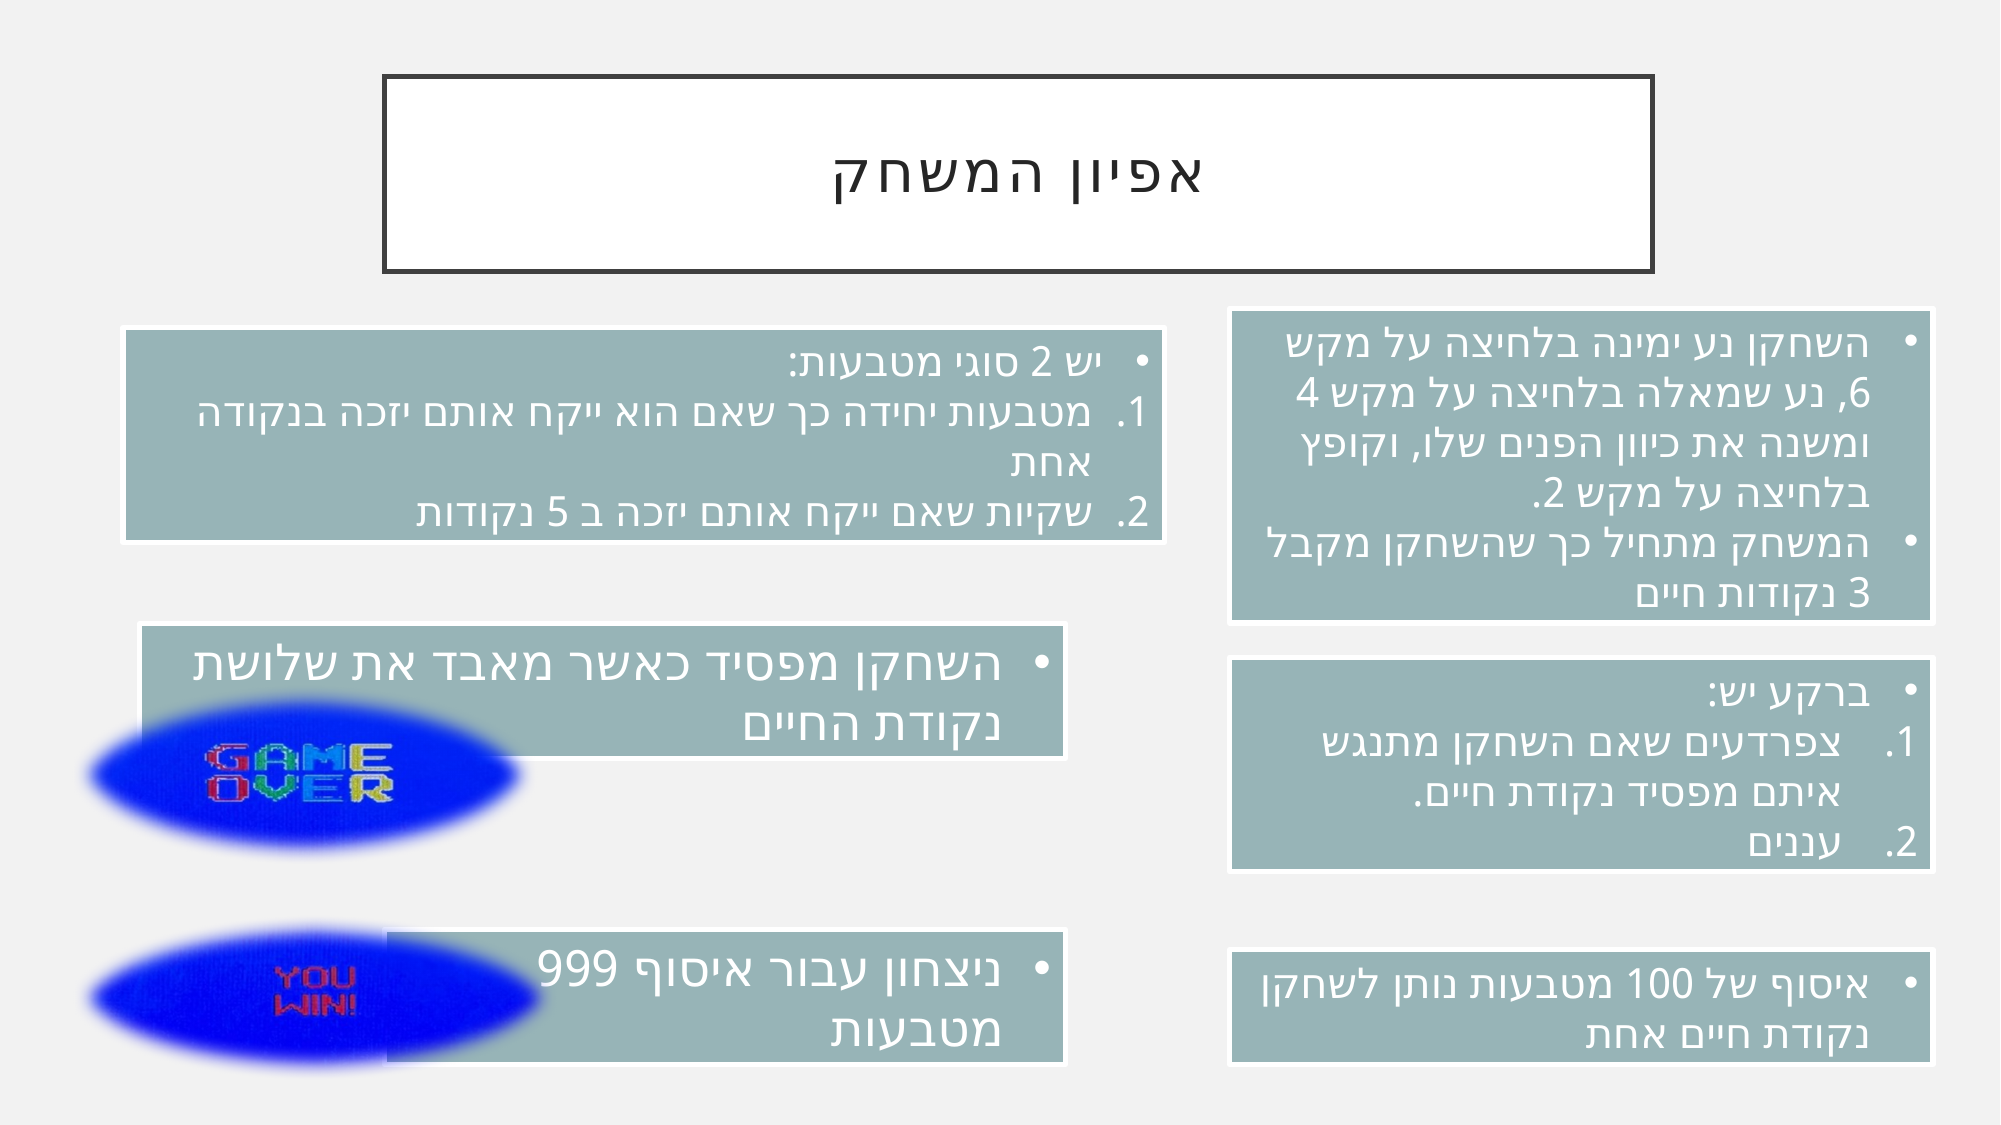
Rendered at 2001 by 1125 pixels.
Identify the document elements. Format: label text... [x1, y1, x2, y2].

text_box יש 2 סוגי מטבעות: מטבעות יחידה כך שאם הוא ייקח אותם יזכה בנקודה אחת שקיות שאם ייקח אותם יזכה ב 5 נקודות [120, 325, 1167, 545]
picture [66, 914, 564, 1081]
text_box ניצחון עבור איסוף 999 מטבעות [564, 927, 1068, 1067]
title אפיון המשחק [382, 74, 1655, 274]
text_box השחקן מפסיד כאשר מאבד את שלושת נקודת החיים [137, 621, 1068, 761]
text_box איסוף של 100 מטבעות נותן לשחקן נקודת חיים אחת [1227, 947, 1936, 1067]
picture [66, 685, 542, 865]
text_box ברקע יש: צפרדעים שאם השחקן מתנגש איתם מפסיד נקודת חיים. עננים [1227, 655, 1936, 874]
text_box השחקן נע ימינה בלחיצה על מקש 6, נע שמאלה בלחיצה על מקש 4 ומשנה את כיוון הפנים שלו, וקופץ בלחיצה על מקש 2. המשחק מתחיל כך שהשחקן מקבל 3 נקודות חיים [1227, 306, 1936, 626]
